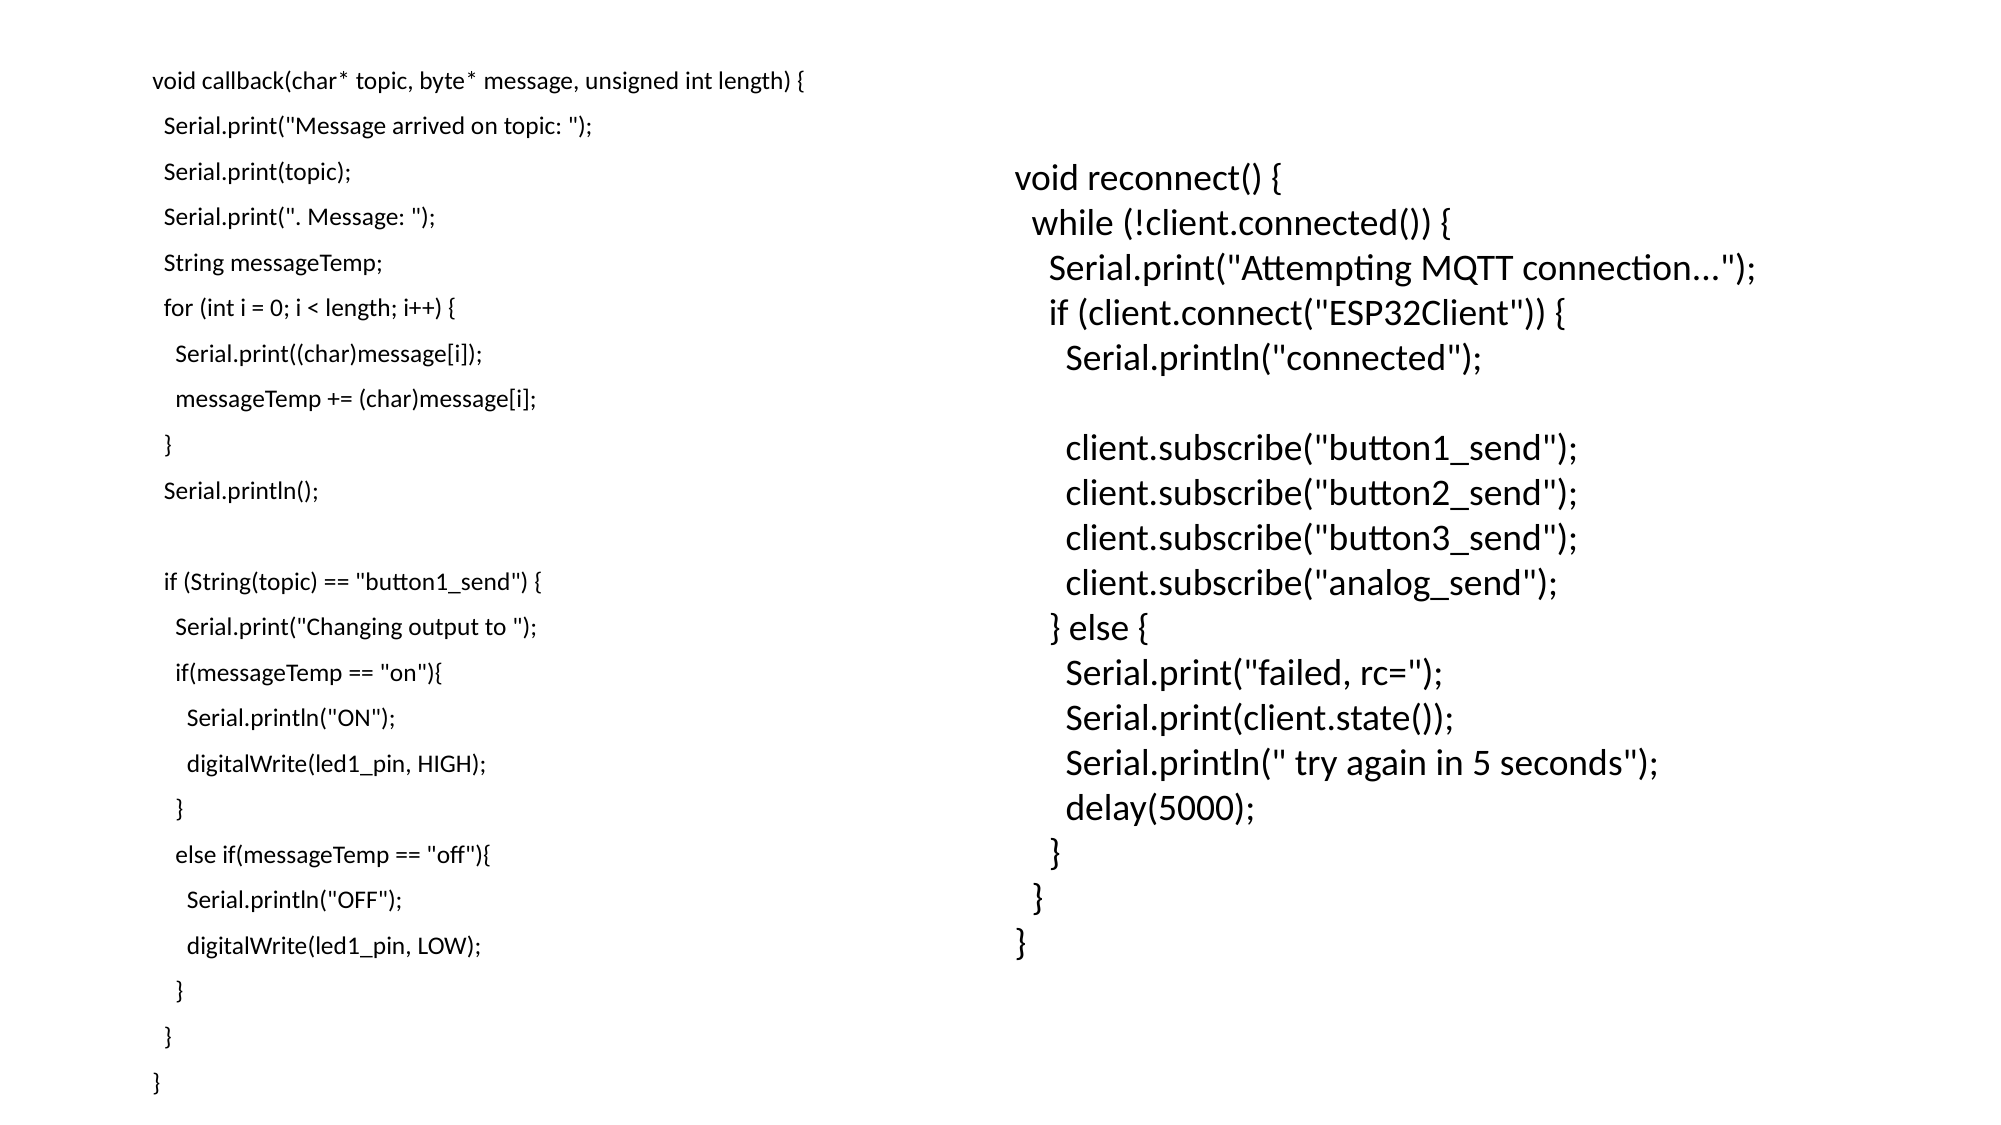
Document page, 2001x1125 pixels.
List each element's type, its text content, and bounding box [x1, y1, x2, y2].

list void callback(char* topic, byte* message, unsigned int length) { Serial.print("Message arrived on topic: "); Serial.print(topic); Serial.print(". Message: "); String messageTemp; for (int i = 0; i < length; i++) { Serial.print((char)message[i]); messageTemp += (char)message[i]; } Serial.println(); if (String(topic) == "button1_send") { Serial.print("Changing output to "); if(messageTemp == "on"){ Serial.println("ON"); digitalWrite(led1_pin, HIGH); } else if(messageTemp == "off"){ Serial.println("OFF"); digitalWrite(led1_pin, LOW); } } } [137, 59, 1000, 1105]
text_box void reconnect() { while (!client.connected()) { Serial.print("Attempting MQTT connection..."); if (client.connect("ESP32Client")) { Serial.println("connected"); client.subscribe("button1_send"); client.subscribe("button2_send"); client.subscribe("button3_send"); client.subscribe("analog_send"); } else { Serial.print("failed, rc="); Serial.print(client.state()); Serial.println(" try again in 5 seconds"); delay(5000); } } } [999, 145, 2000, 971]
